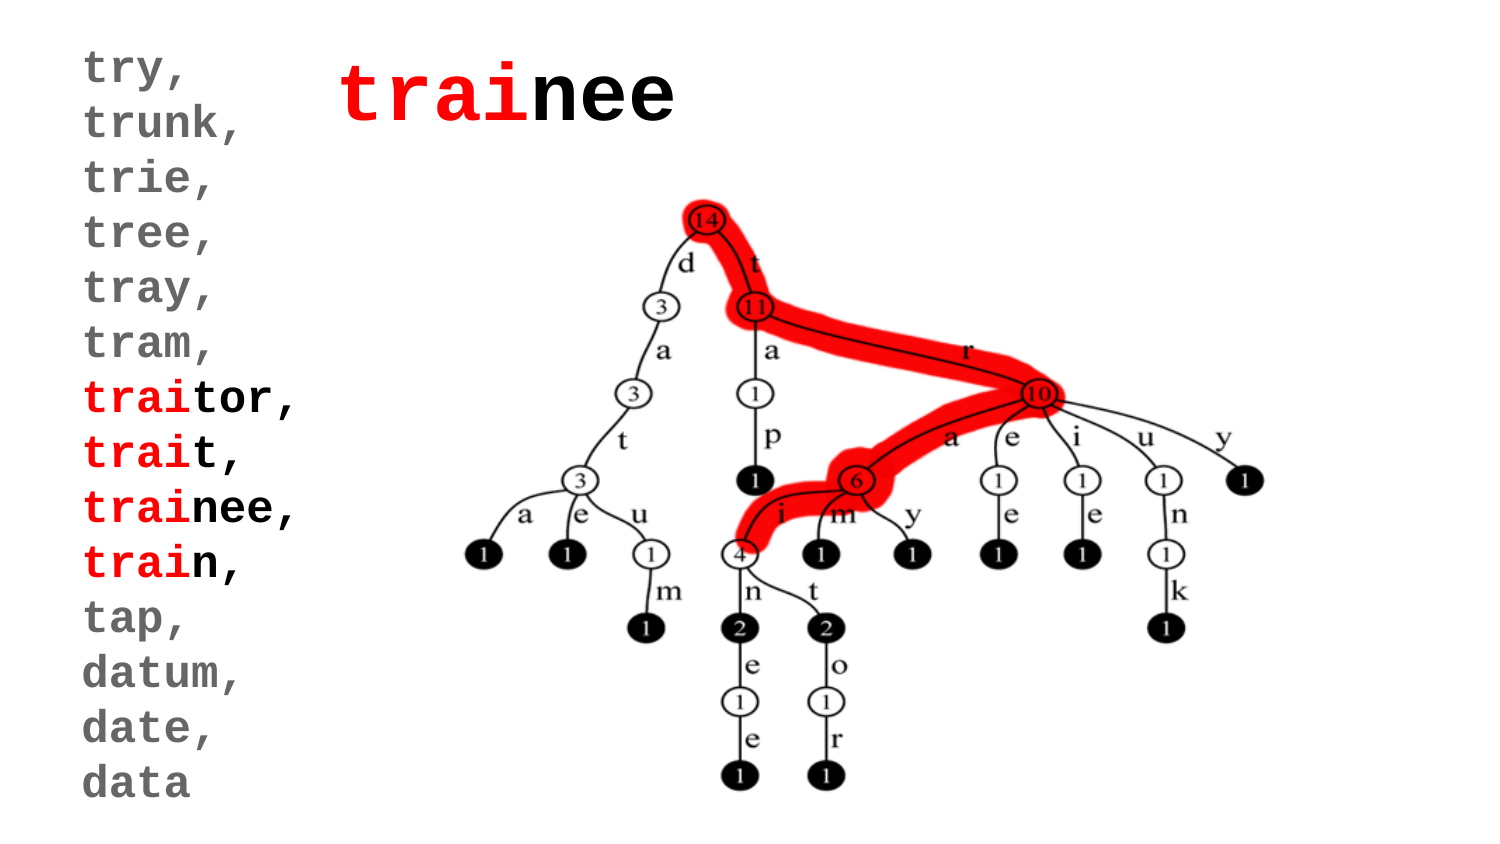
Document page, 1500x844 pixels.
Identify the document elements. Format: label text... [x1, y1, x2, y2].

text_box trainee [320, 24, 1061, 166]
picture [360, 190, 1306, 819]
text_box try, trunk, trie, tree, tray, tram, traitor, trait, trainee, train, tap, datum, date, data [66, 24, 336, 820]
